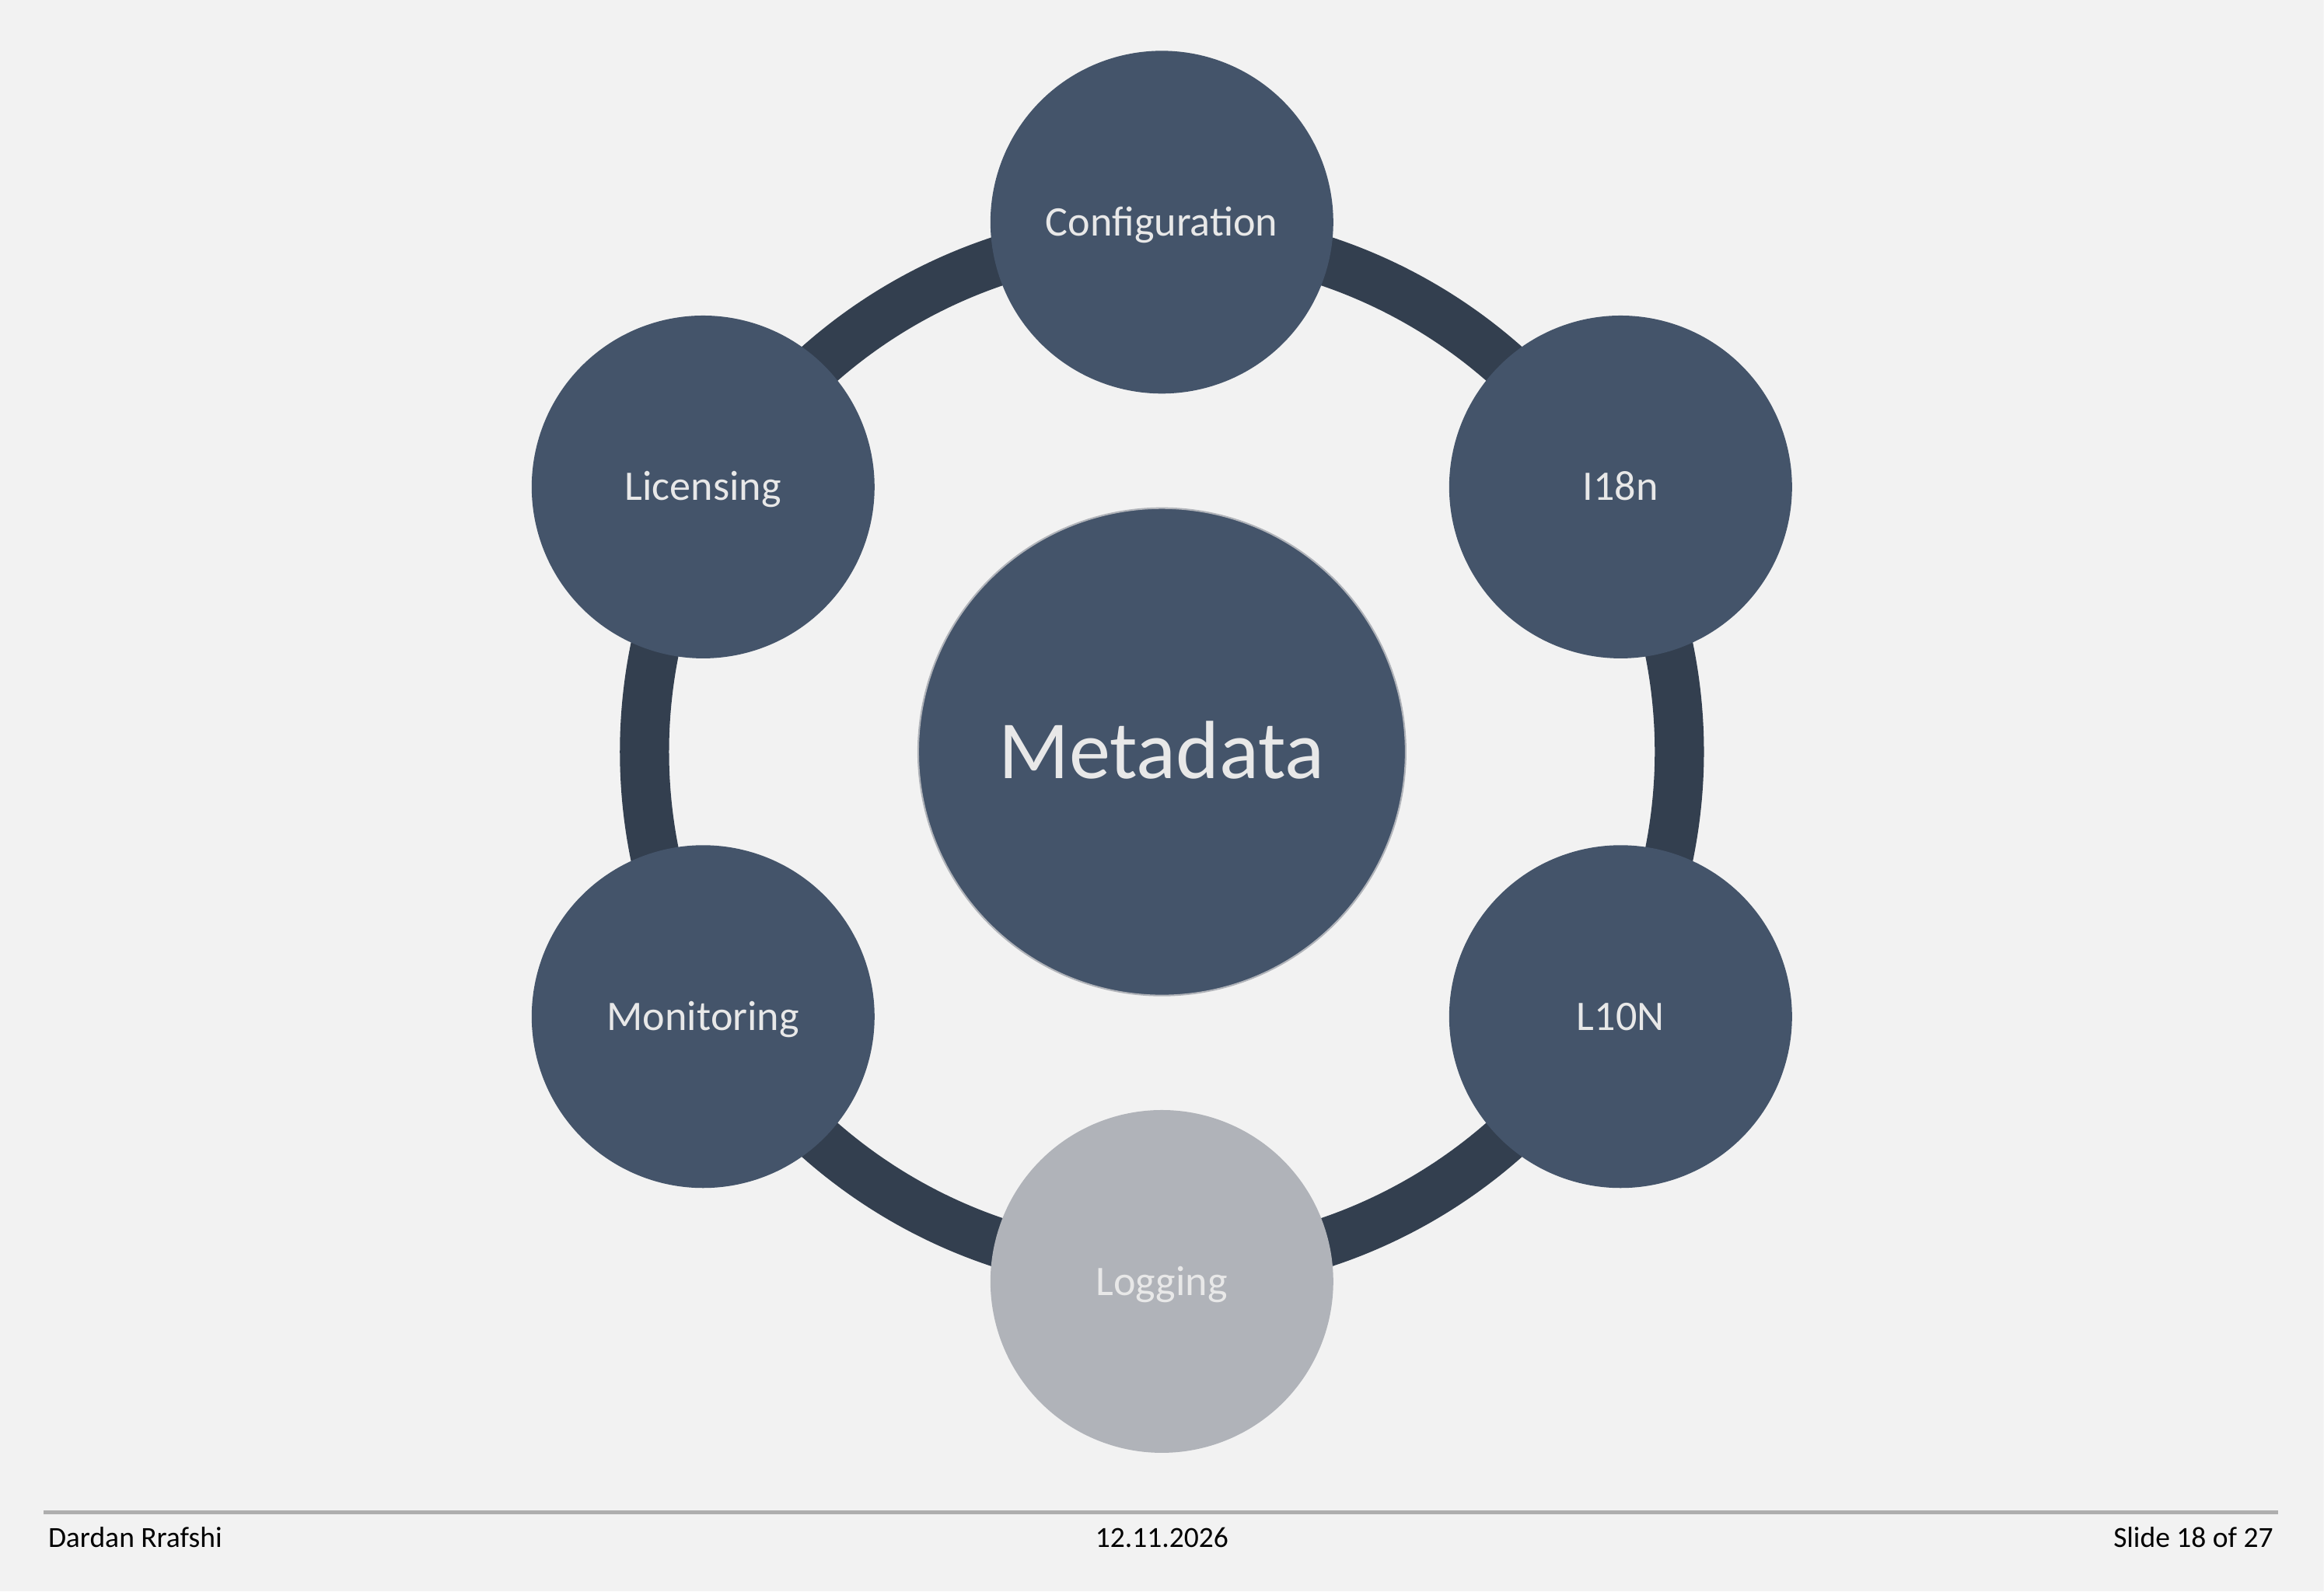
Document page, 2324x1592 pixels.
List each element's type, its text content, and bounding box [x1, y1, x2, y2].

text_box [86, 51, 2238, 1453]
text_box 30.03.2021 [1058, 1513, 1265, 1559]
text_box Slide 18 of 27 [2078, 1512, 2285, 1559]
text_box Dardan Rrafshi [37, 1512, 243, 1559]
